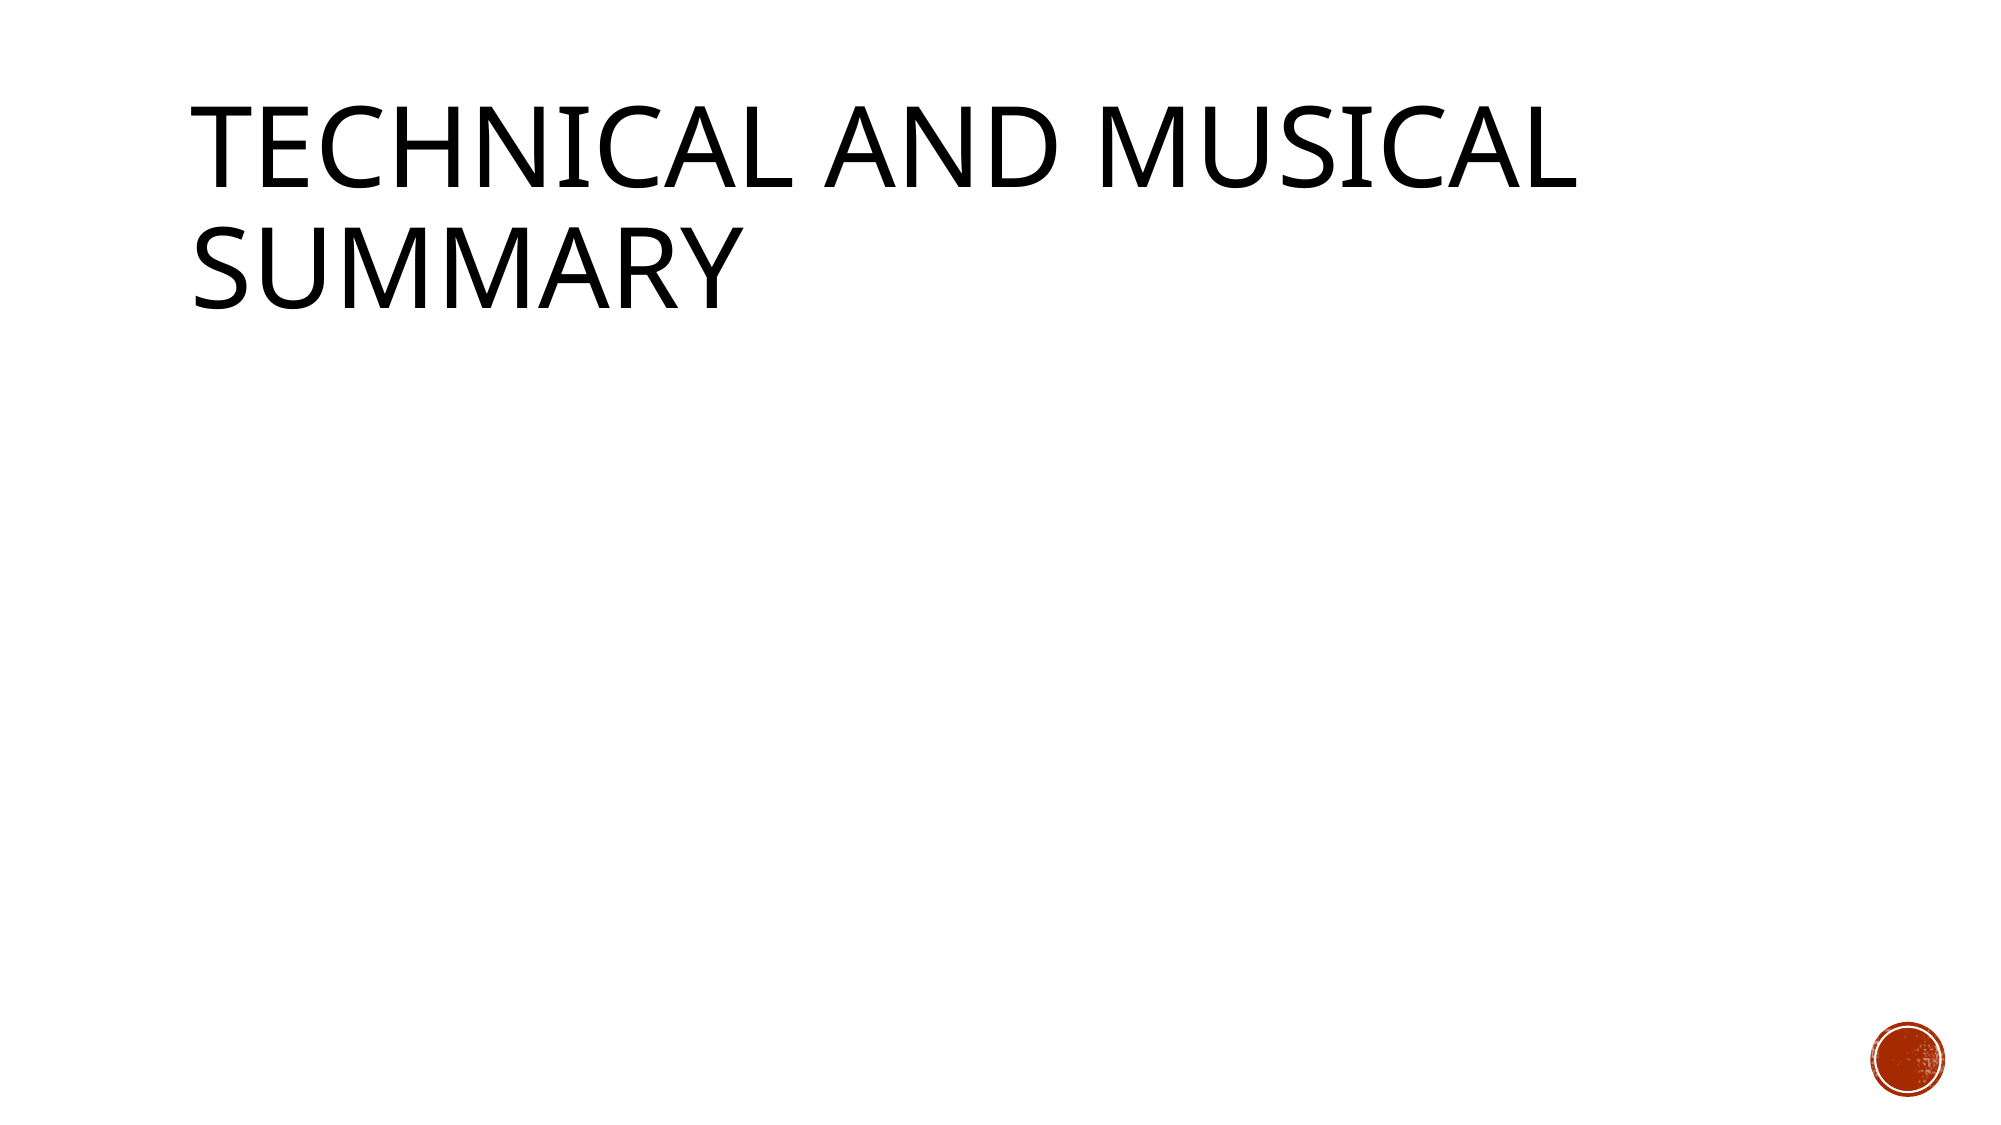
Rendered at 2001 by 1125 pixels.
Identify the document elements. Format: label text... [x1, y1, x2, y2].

title Technical and musical summary [175, 79, 1826, 344]
